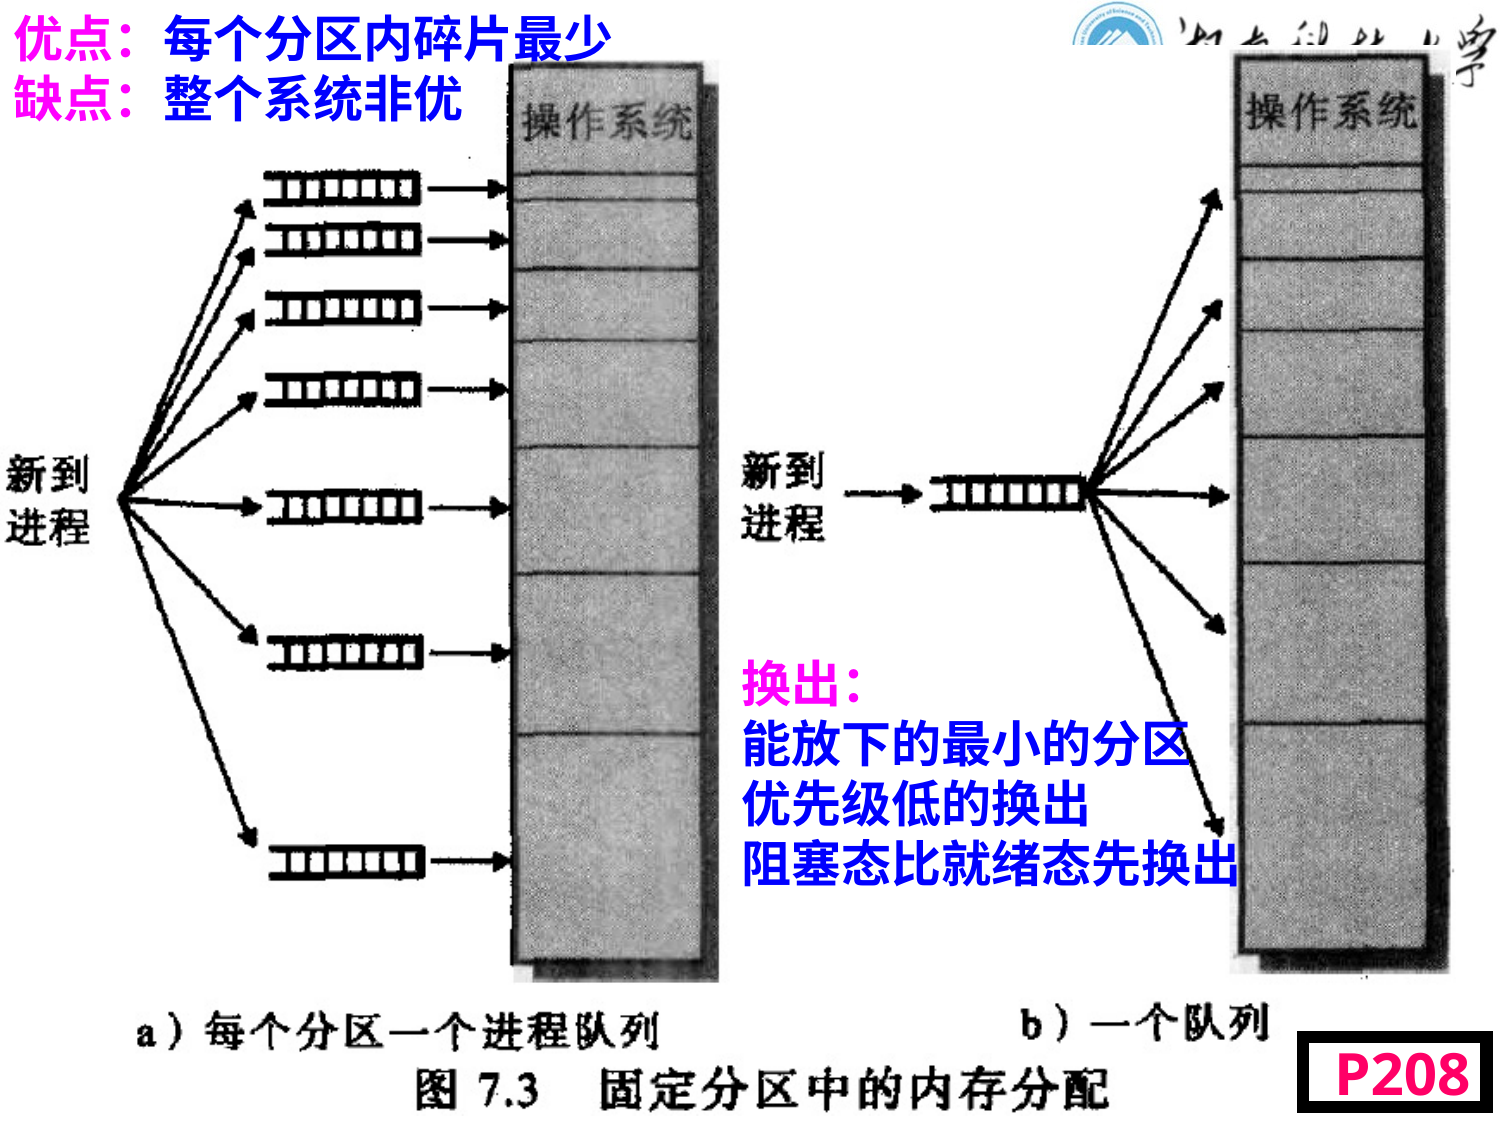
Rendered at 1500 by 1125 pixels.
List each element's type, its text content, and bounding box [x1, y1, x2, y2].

text_box 优点：每个分区内碎片最少 缺点：整个系统非优 [0, 0, 646, 44]
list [0, 44, 1456, 1116]
text_box P208 [1456, 1037, 1487, 1108]
picture [1069, 0, 1500, 97]
